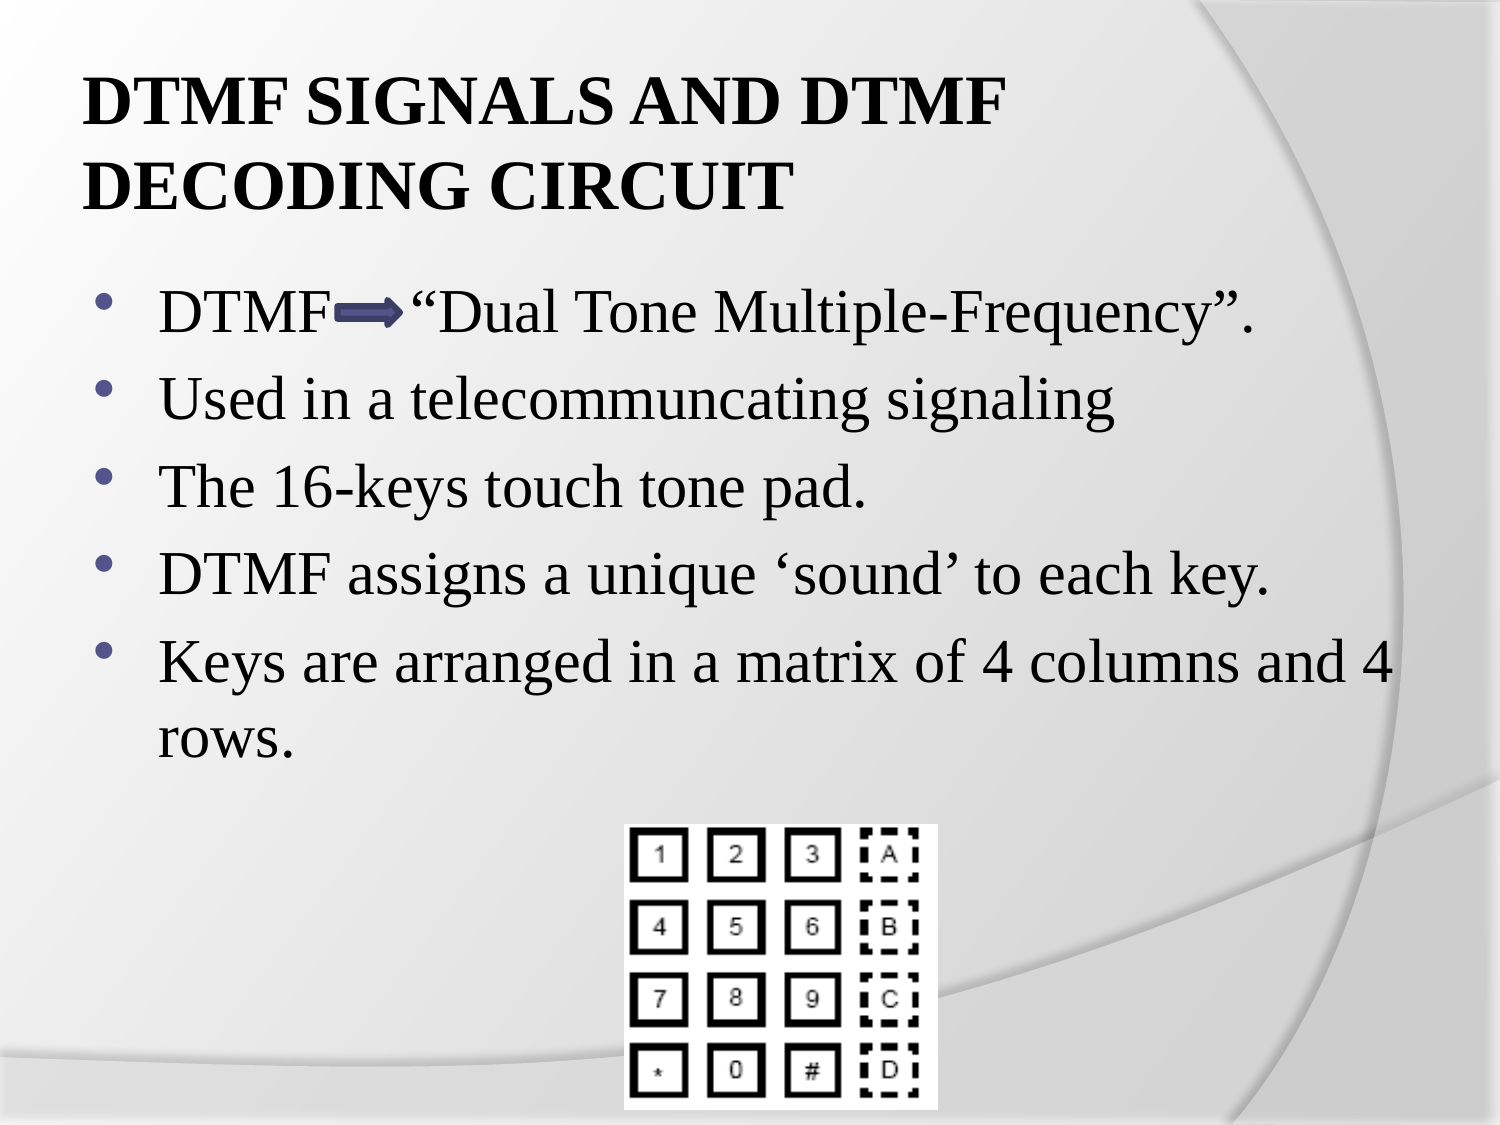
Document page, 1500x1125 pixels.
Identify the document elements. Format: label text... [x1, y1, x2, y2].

picture [624, 824, 938, 1110]
list DTMF “Dual Tone Multiple-Frequency”. Used in a telecommuncating signaling The 16-keys touch tone pad. DTMF assigns a unique ‘sound’ to each key. Keys are arranged in a matrix of 4 columns and 4 rows. [75, 262, 1425, 838]
title DTMF SIGNALS AND DTMF DECODING CIRCUIT [75, 45, 1300, 233]
text_box [334, 297, 404, 328]
